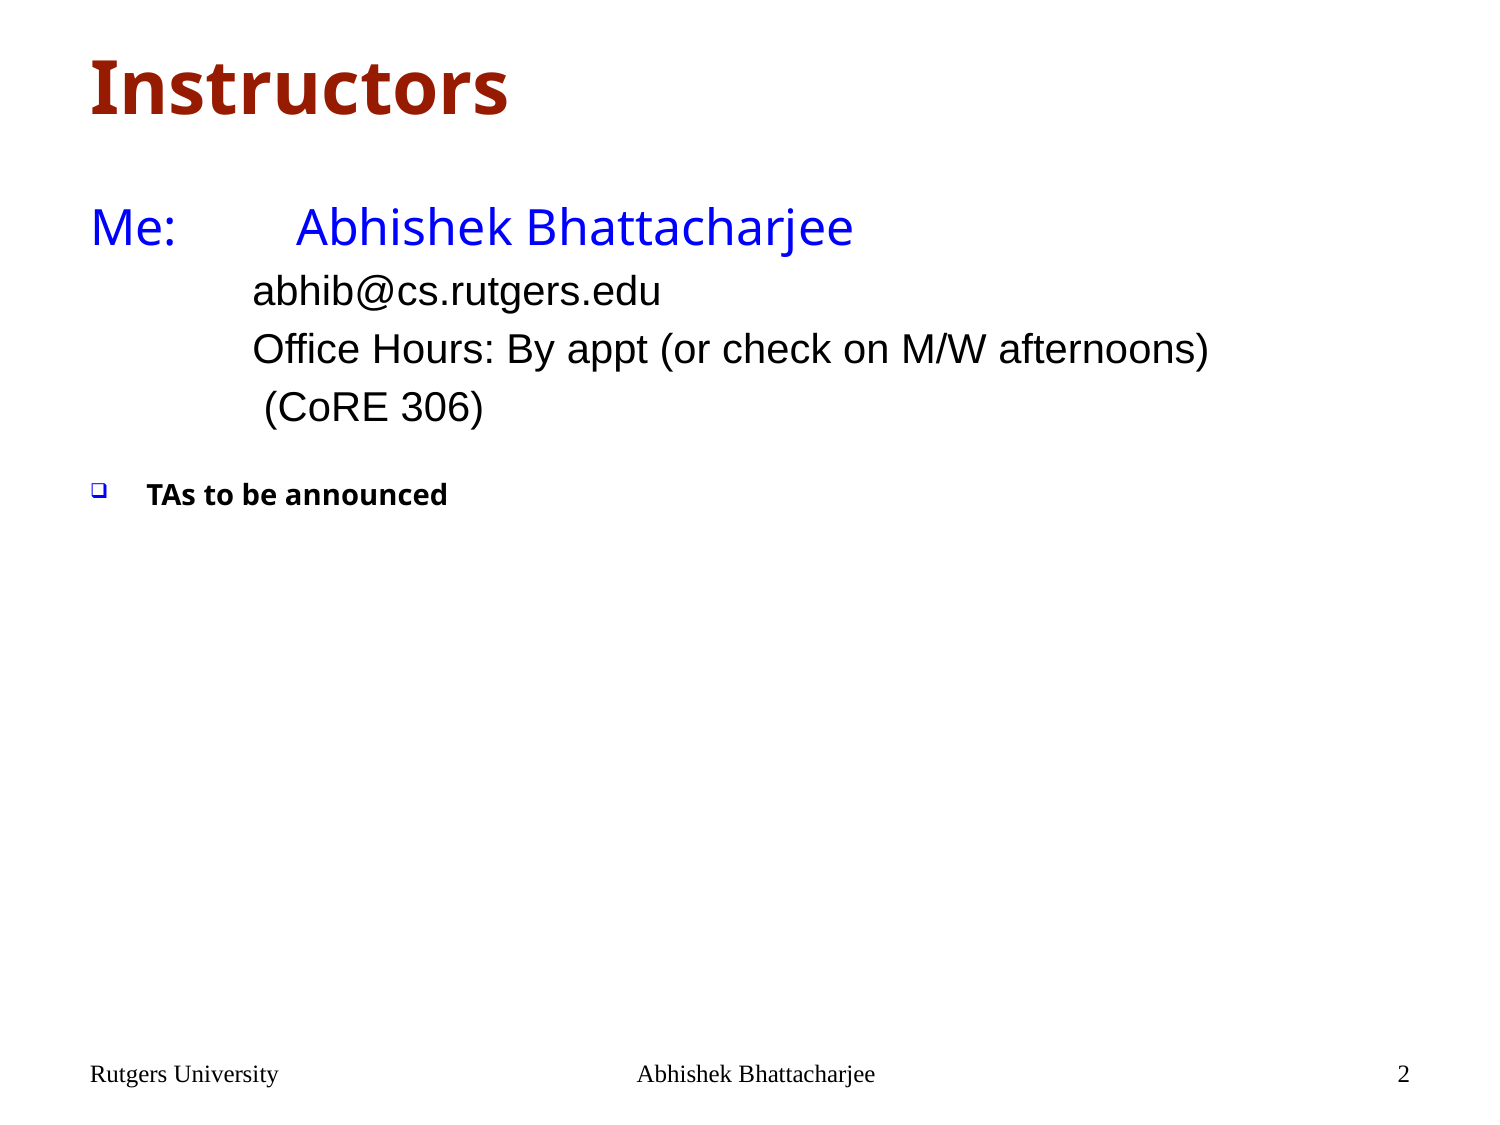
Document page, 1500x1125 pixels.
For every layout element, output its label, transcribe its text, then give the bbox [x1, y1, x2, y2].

list Me: Abhishek Bhattacharjee abhib@cs.rutgers.edu Office Hours: By appt (or check on M/W afternoons) (CoRE 306) TAs to be announced [74, 187, 1426, 1006]
title Instructors [74, 19, 1426, 138]
